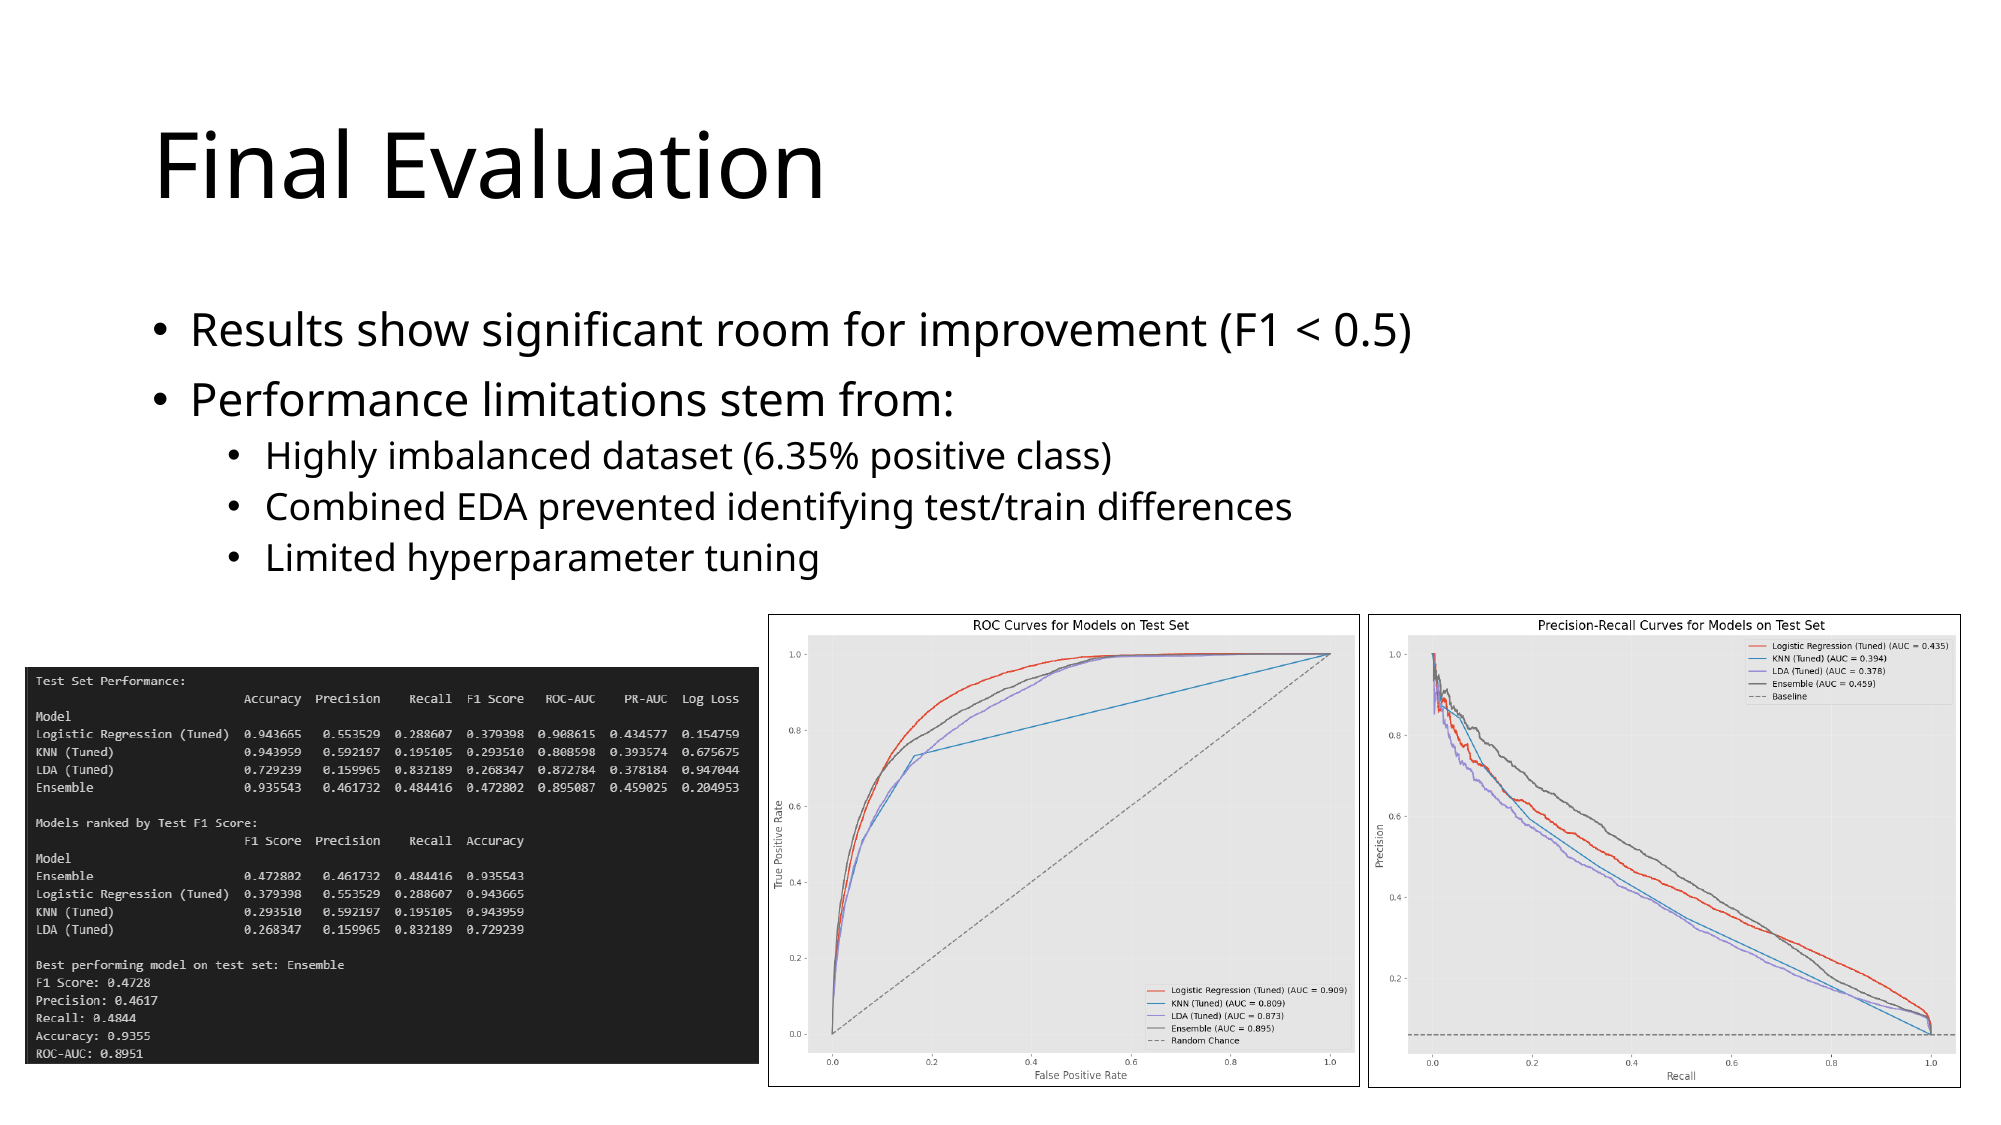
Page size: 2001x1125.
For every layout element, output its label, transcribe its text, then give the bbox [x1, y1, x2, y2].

list Results show significant room for improvement (F1 < 0.5) Performance limitations stem from: Highly imbalanced dataset (6.35% positive class) Combined EDA prevented identifying test/train differences Limited hyperparameter tuning [137, 299, 1863, 1014]
picture [1368, 614, 1961, 1088]
picture [24, 666, 760, 1065]
picture [767, 614, 1360, 1088]
title Final Evaluation [137, 59, 1863, 278]
